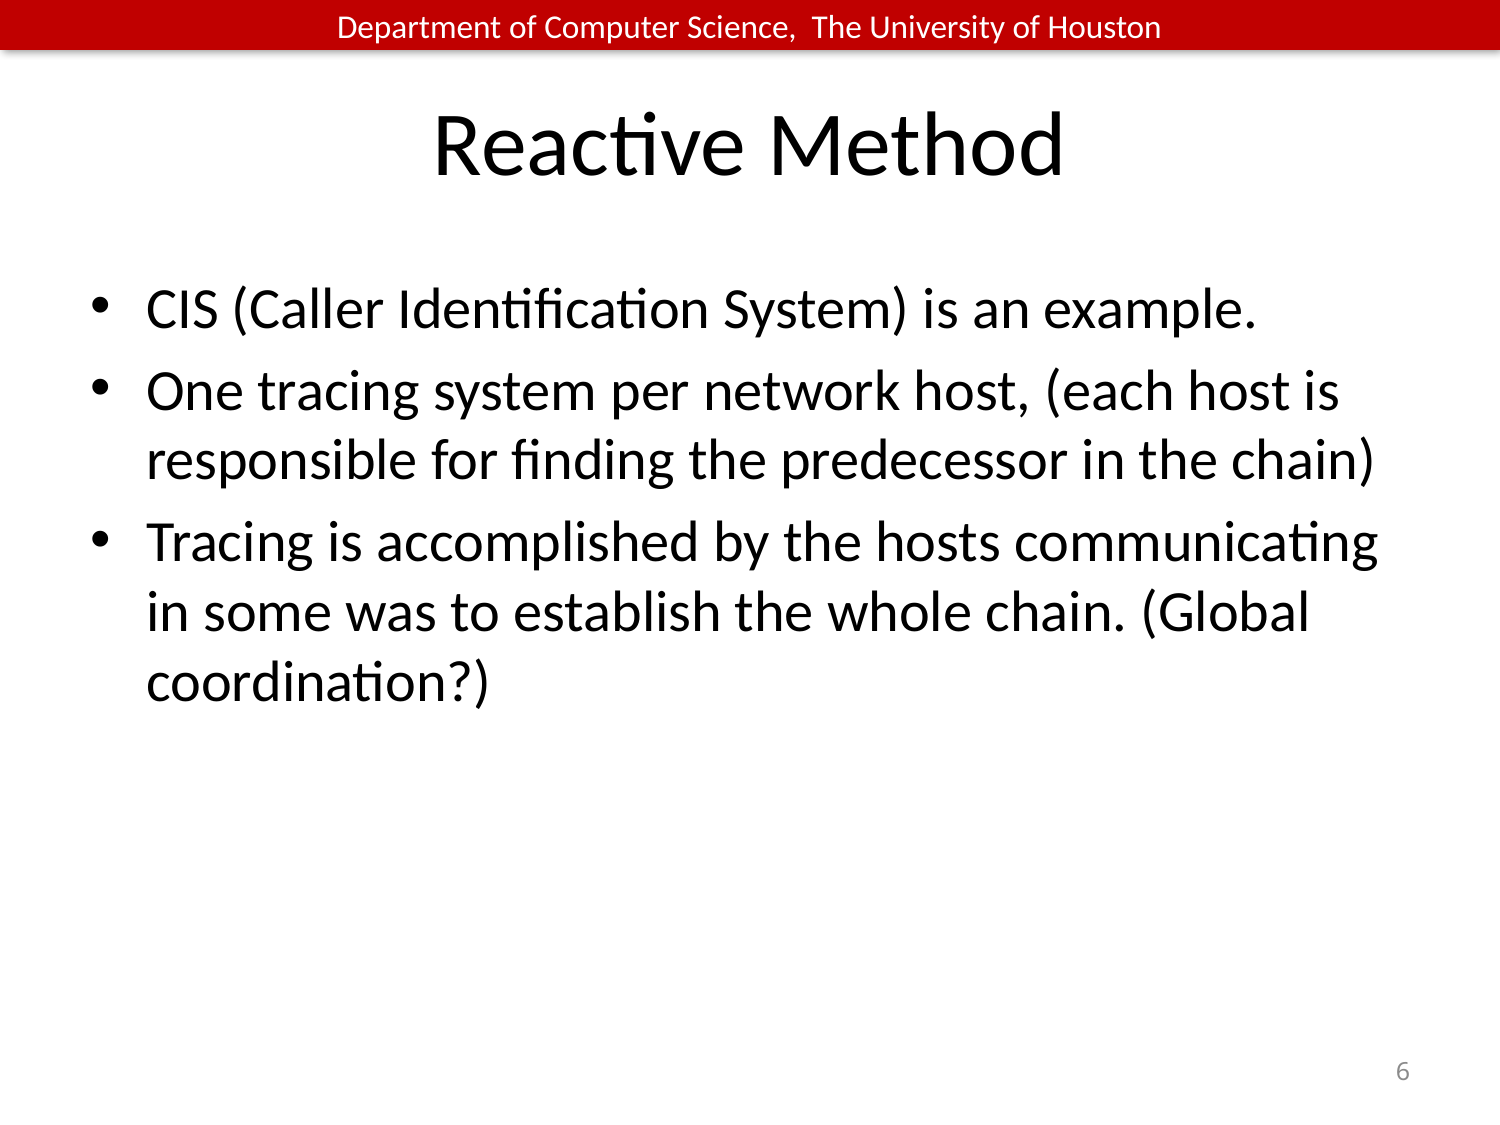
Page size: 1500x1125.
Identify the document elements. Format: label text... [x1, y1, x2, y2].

title Reactive Method [75, 45, 1425, 233]
list CIS (Caller Identification System) is an example. One tracing system per network host, (each host is responsible for finding the predecessor in the chain) Tracing is accomplished by the hosts communicating in some was to establish the whole chain. (Global coordination?) [75, 262, 1425, 1005]
slide_number 6 [1074, 1042, 1425, 1103]
